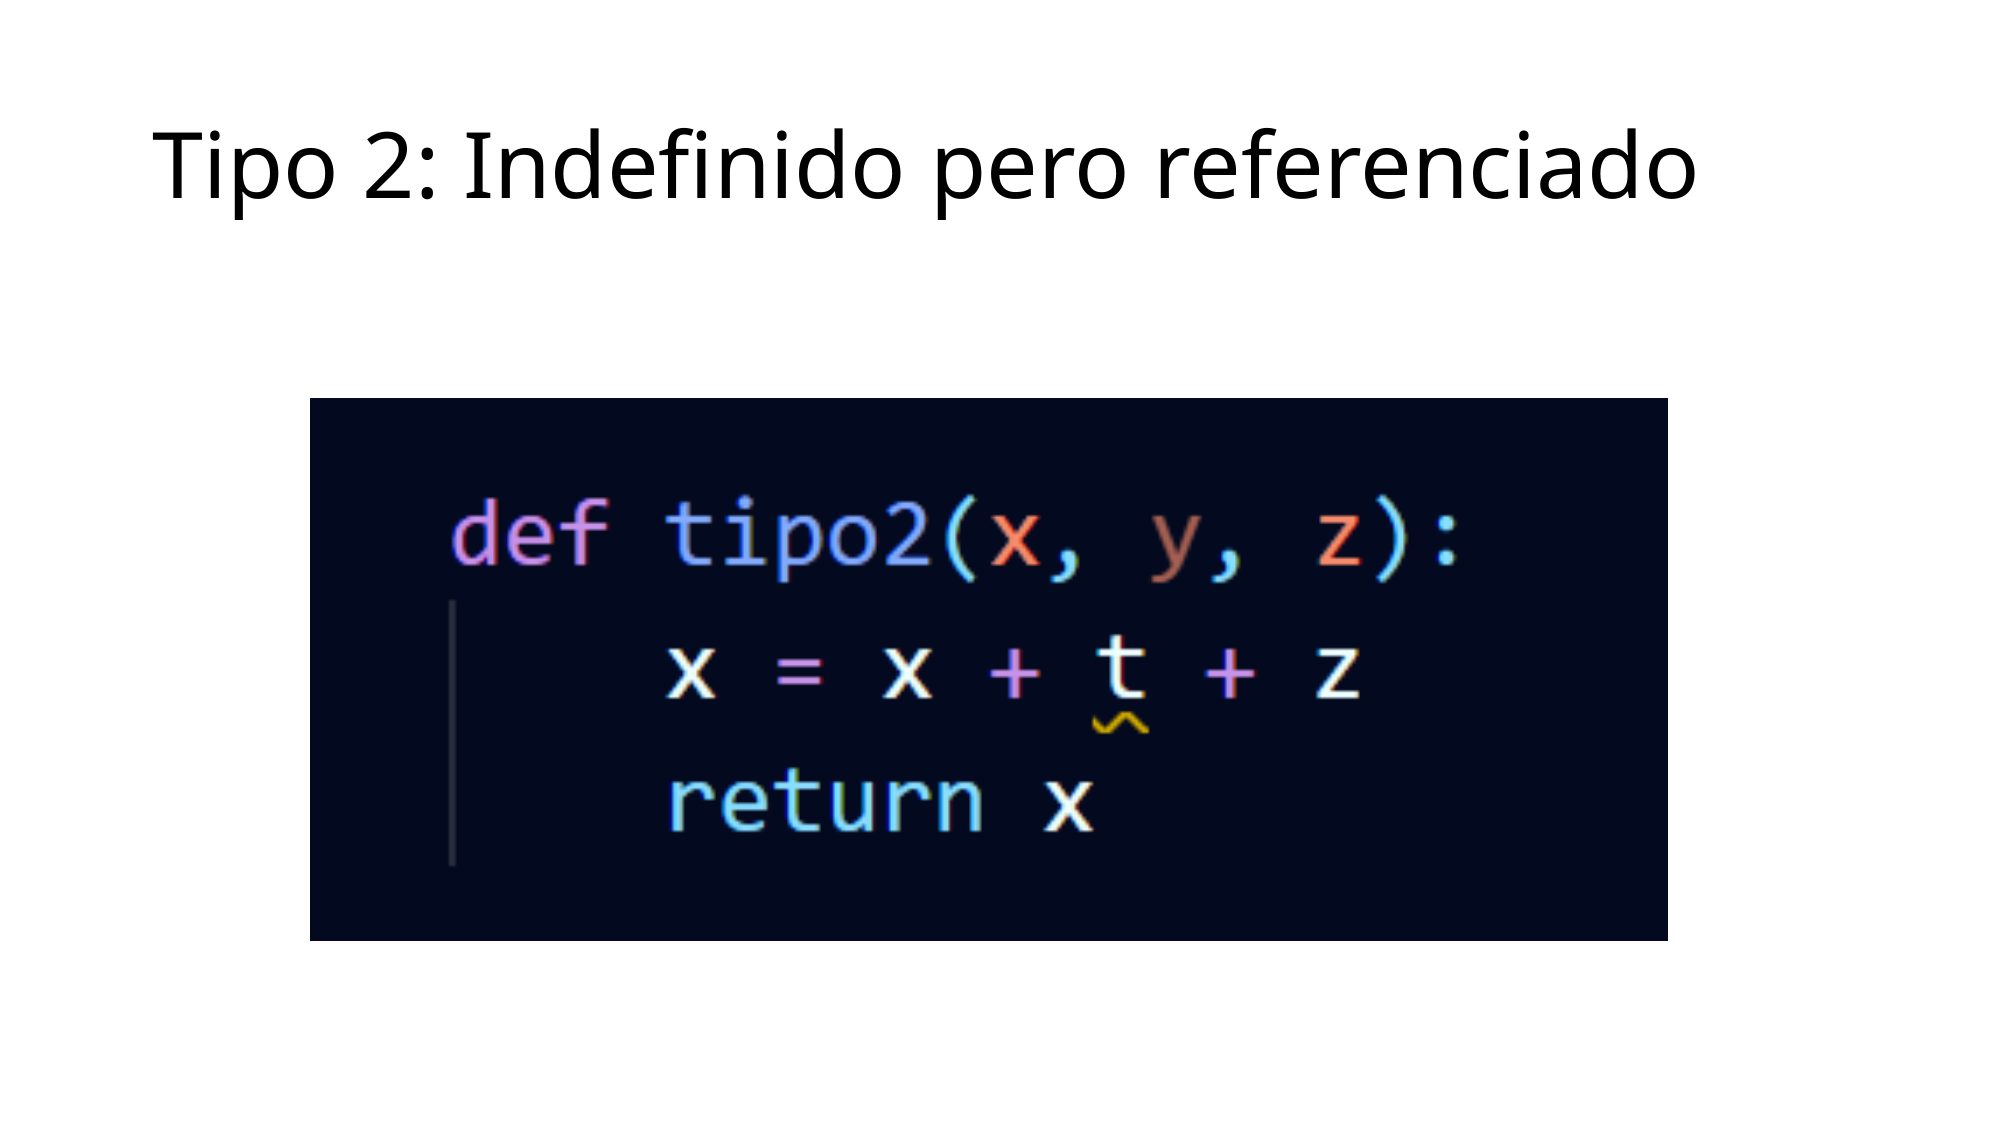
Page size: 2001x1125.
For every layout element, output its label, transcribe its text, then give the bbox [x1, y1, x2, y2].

picture [310, 398, 1668, 941]
title Tipo 2: Indefinido pero referenciado [137, 59, 1863, 278]
